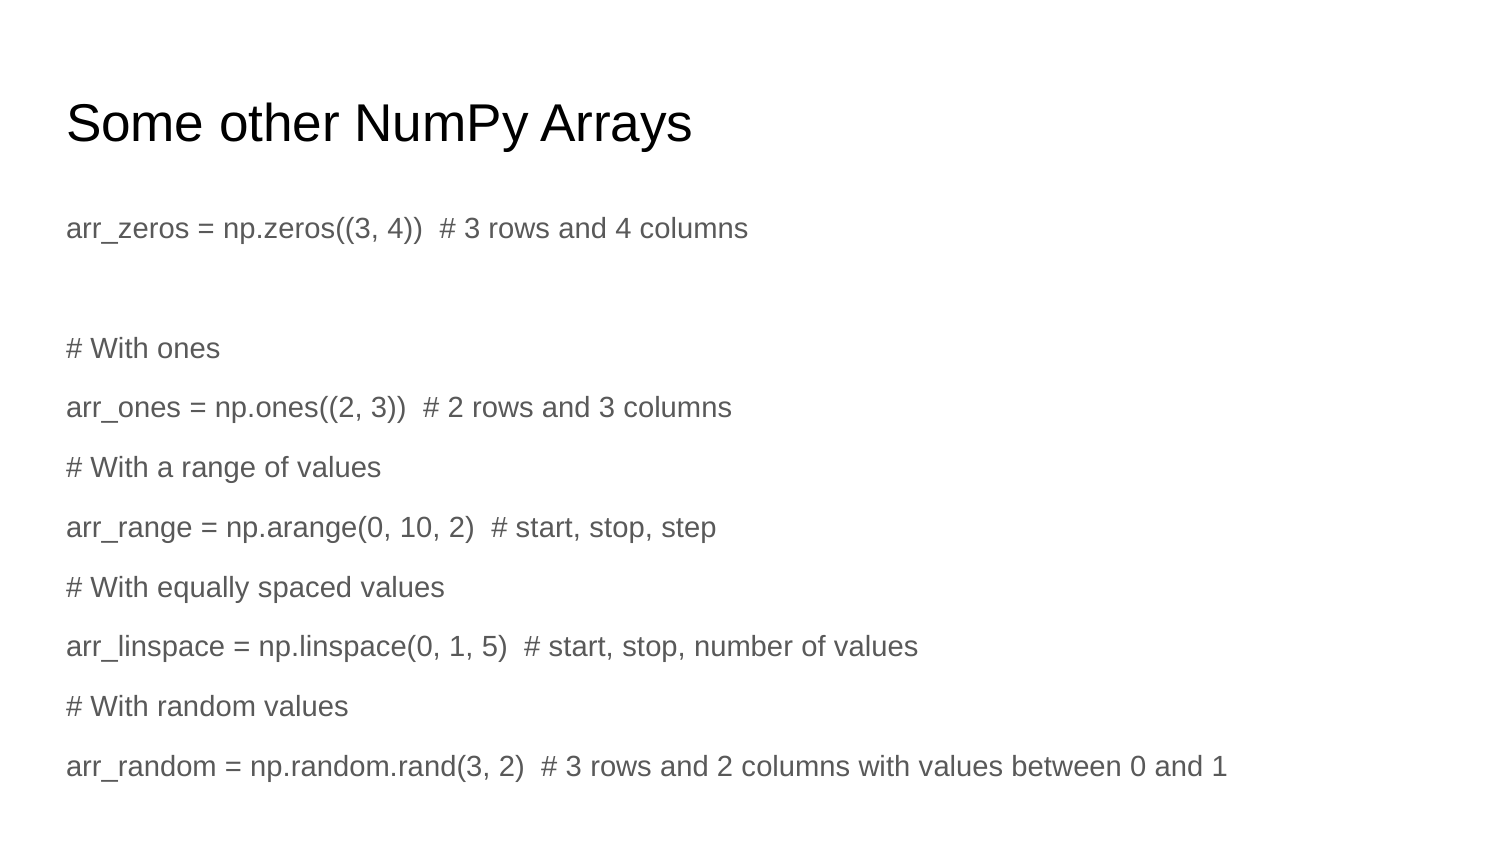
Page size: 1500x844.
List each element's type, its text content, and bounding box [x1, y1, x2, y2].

title Some other NumPy Arrays [51, 72, 1449, 167]
list arr_zeros = np.zeros((3, 4)) # 3 rows and 4 columns # With ones arr_ones = np.ones((2, 3)) # 2 rows and 3 columns # With a range of values arr_range = np.arange(0, 10, 2) # start, stop, step # With equally spaced values arr_linspace = np.linspace(0, 1, 5) # start, stop, number of values # With random values arr_random = np.random.rand(3, 2) # 3 rows and 2 columns with values between 0 and 1 [51, 189, 1449, 798]
